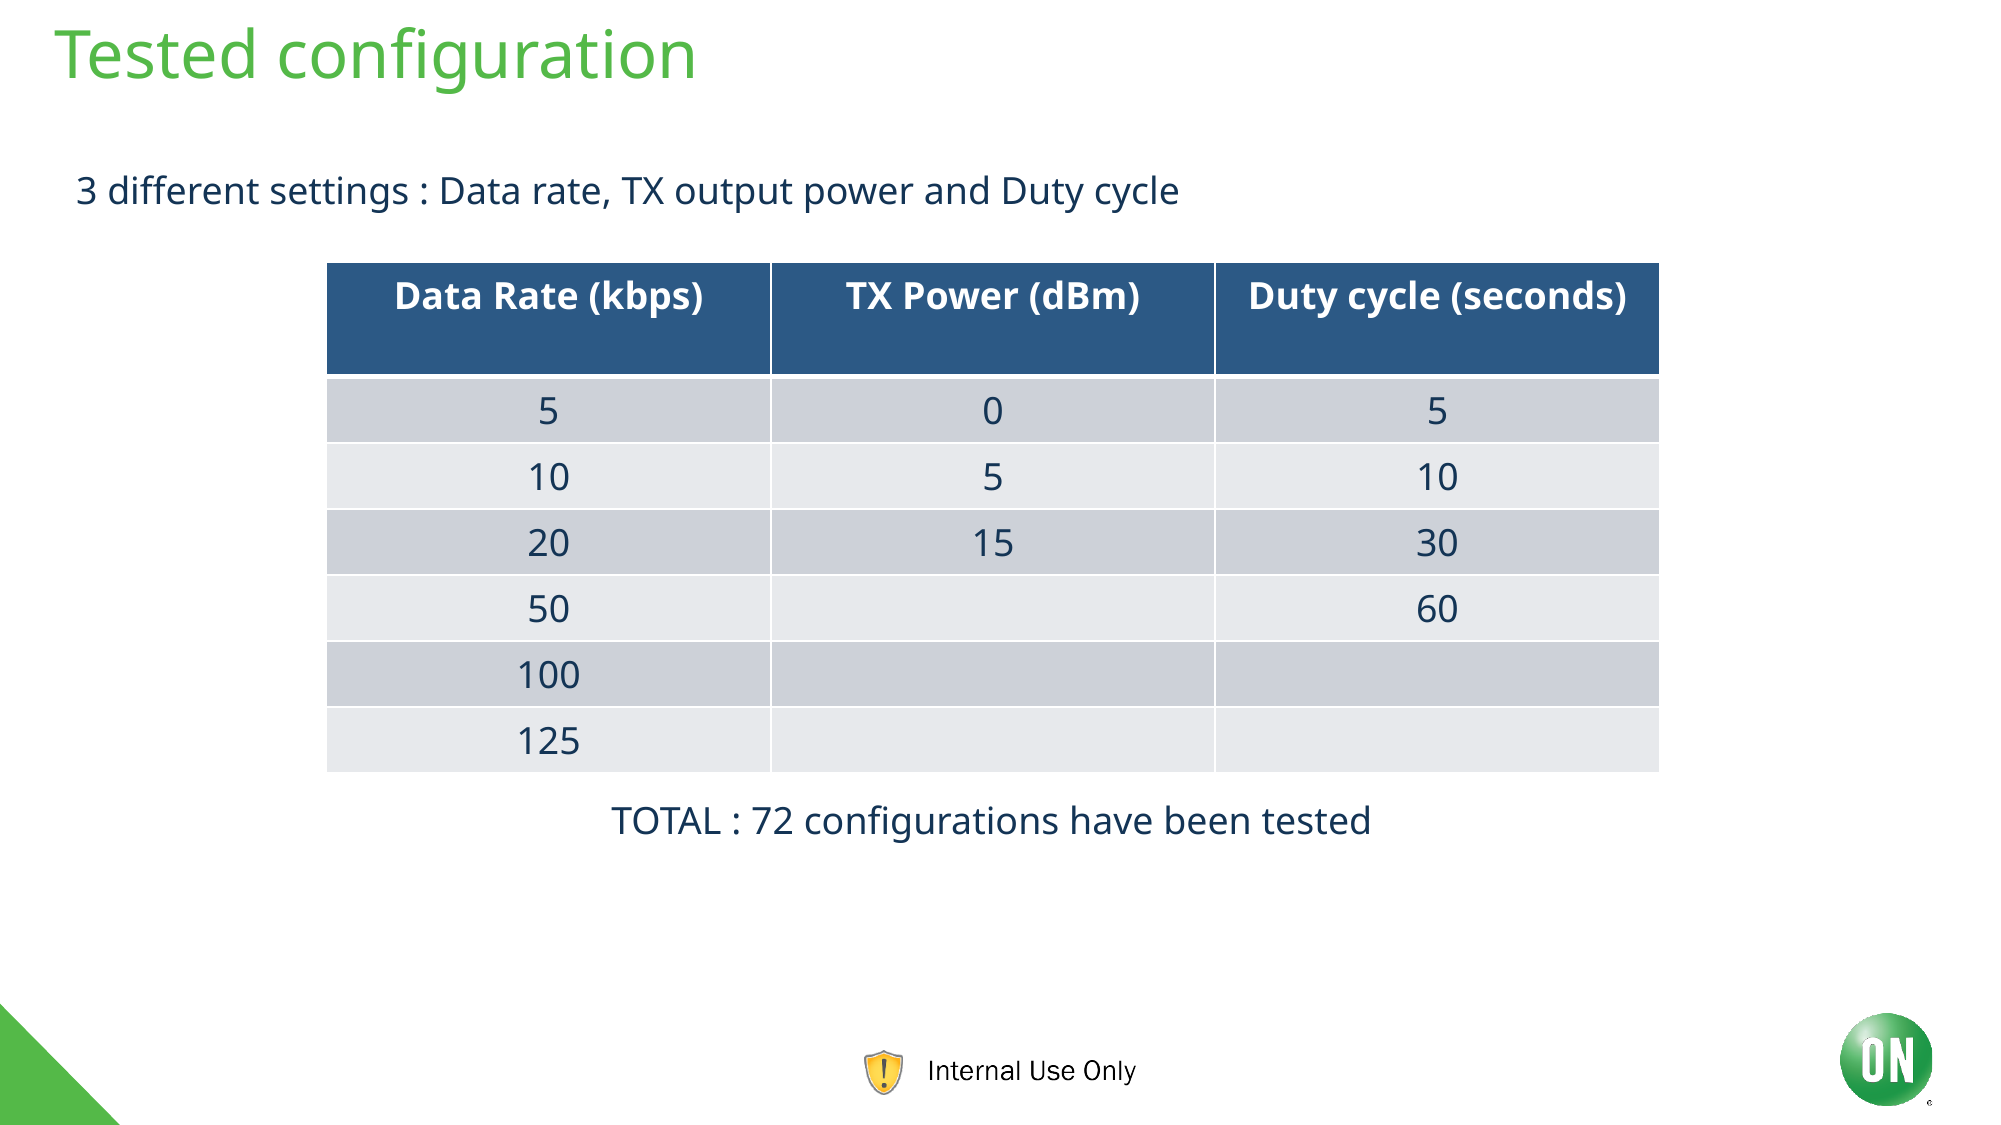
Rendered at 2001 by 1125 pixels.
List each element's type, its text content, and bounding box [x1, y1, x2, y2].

text_box 3 different settings : Data rate, TX output power and Duty cycle TOTAL : 72 configurations have been tested [61, 160, 1923, 850]
picture [864, 1050, 903, 1095]
title Tested configuration [39, 0, 1882, 115]
picture [927, 1055, 1136, 1090]
picture [1840, 1013, 1933, 1106]
